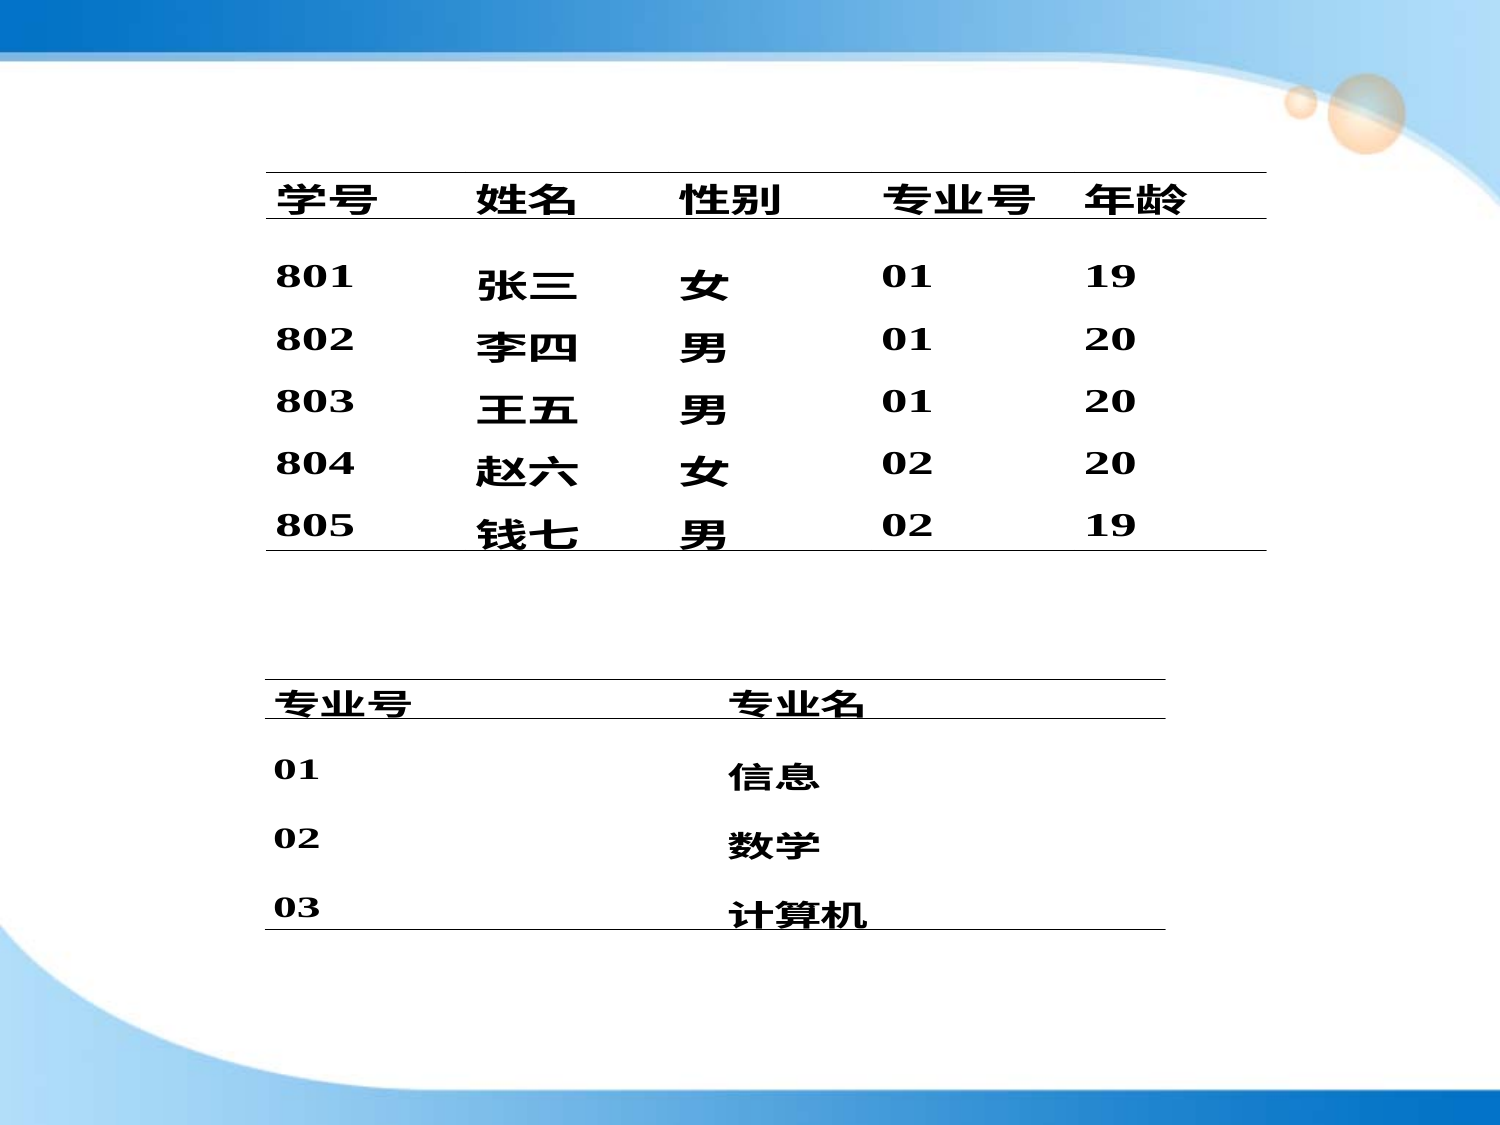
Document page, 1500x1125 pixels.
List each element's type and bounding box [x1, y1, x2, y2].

picture [0, 0, 1500, 1125]
text_box [253, 678, 1166, 1005]
text_box [253, 171, 1267, 622]
